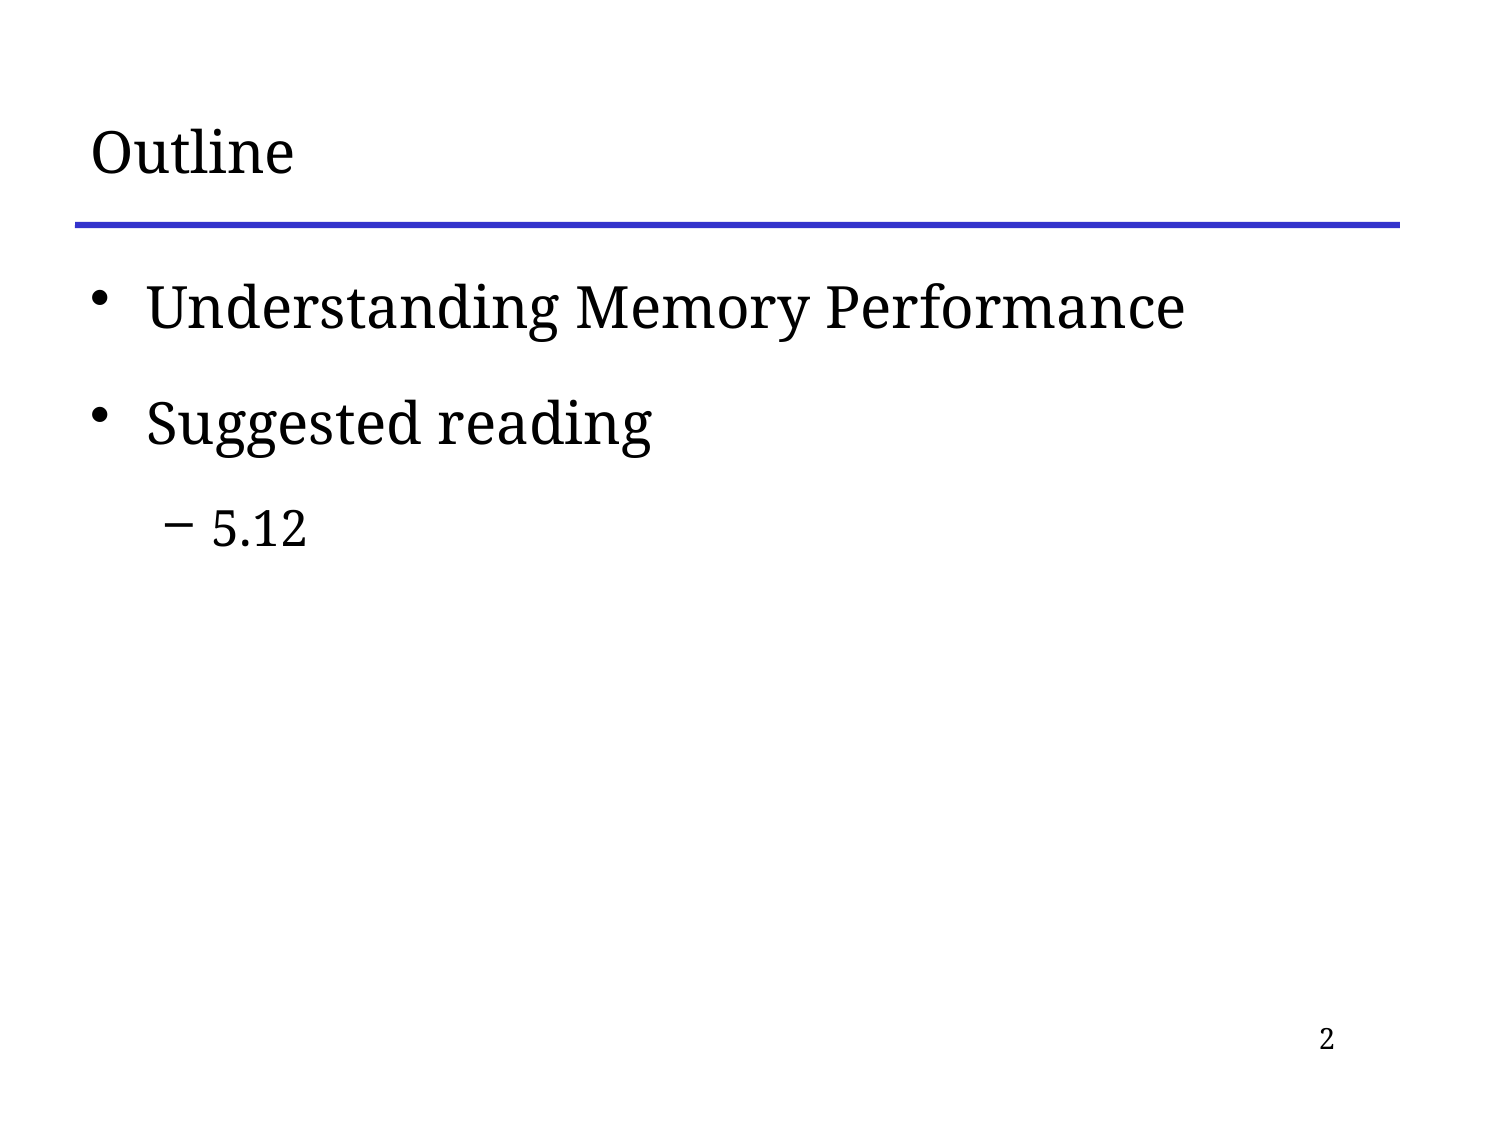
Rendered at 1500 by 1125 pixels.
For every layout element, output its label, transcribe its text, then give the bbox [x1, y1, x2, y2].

list Understanding Memory Performance Suggested reading 5.12 [75, 262, 1438, 988]
title Outline [75, 75, 1400, 225]
slide_number 2 [1137, 1012, 1351, 1088]
